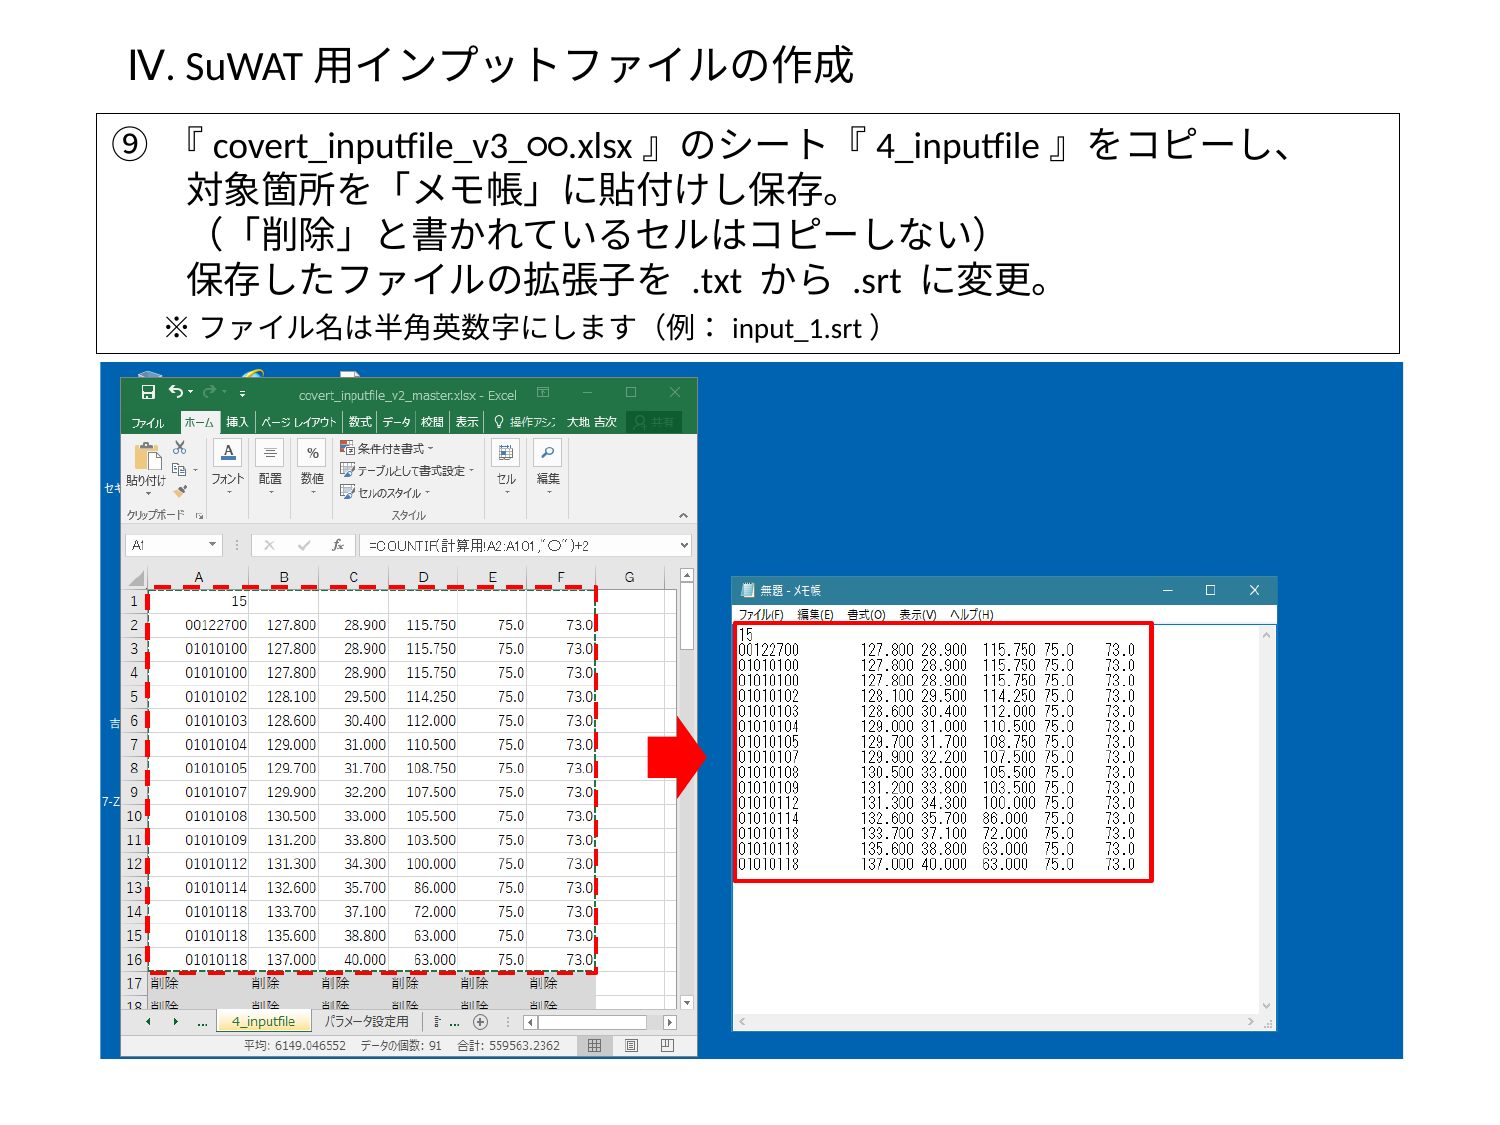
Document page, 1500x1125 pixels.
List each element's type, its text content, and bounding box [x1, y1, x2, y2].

text_box Ⅳ. SuWAT用インプットファイルの作成 [112, 30, 904, 96]
picture [100, 362, 1404, 1059]
text_box ⑨ 『covert_inputfile_v3_○○.xlsx』のシート『4_inputfile』をコピーし、 対象箇所を「メモ帳」に貼付けし保存。 （「削除」と書かれているセルはコピーしない） 保存したファイルの拡張子を .txt から .srt に変更。 ※ファイル名は半角英数字にします（例：input_1.srt） [96, 113, 1400, 354]
